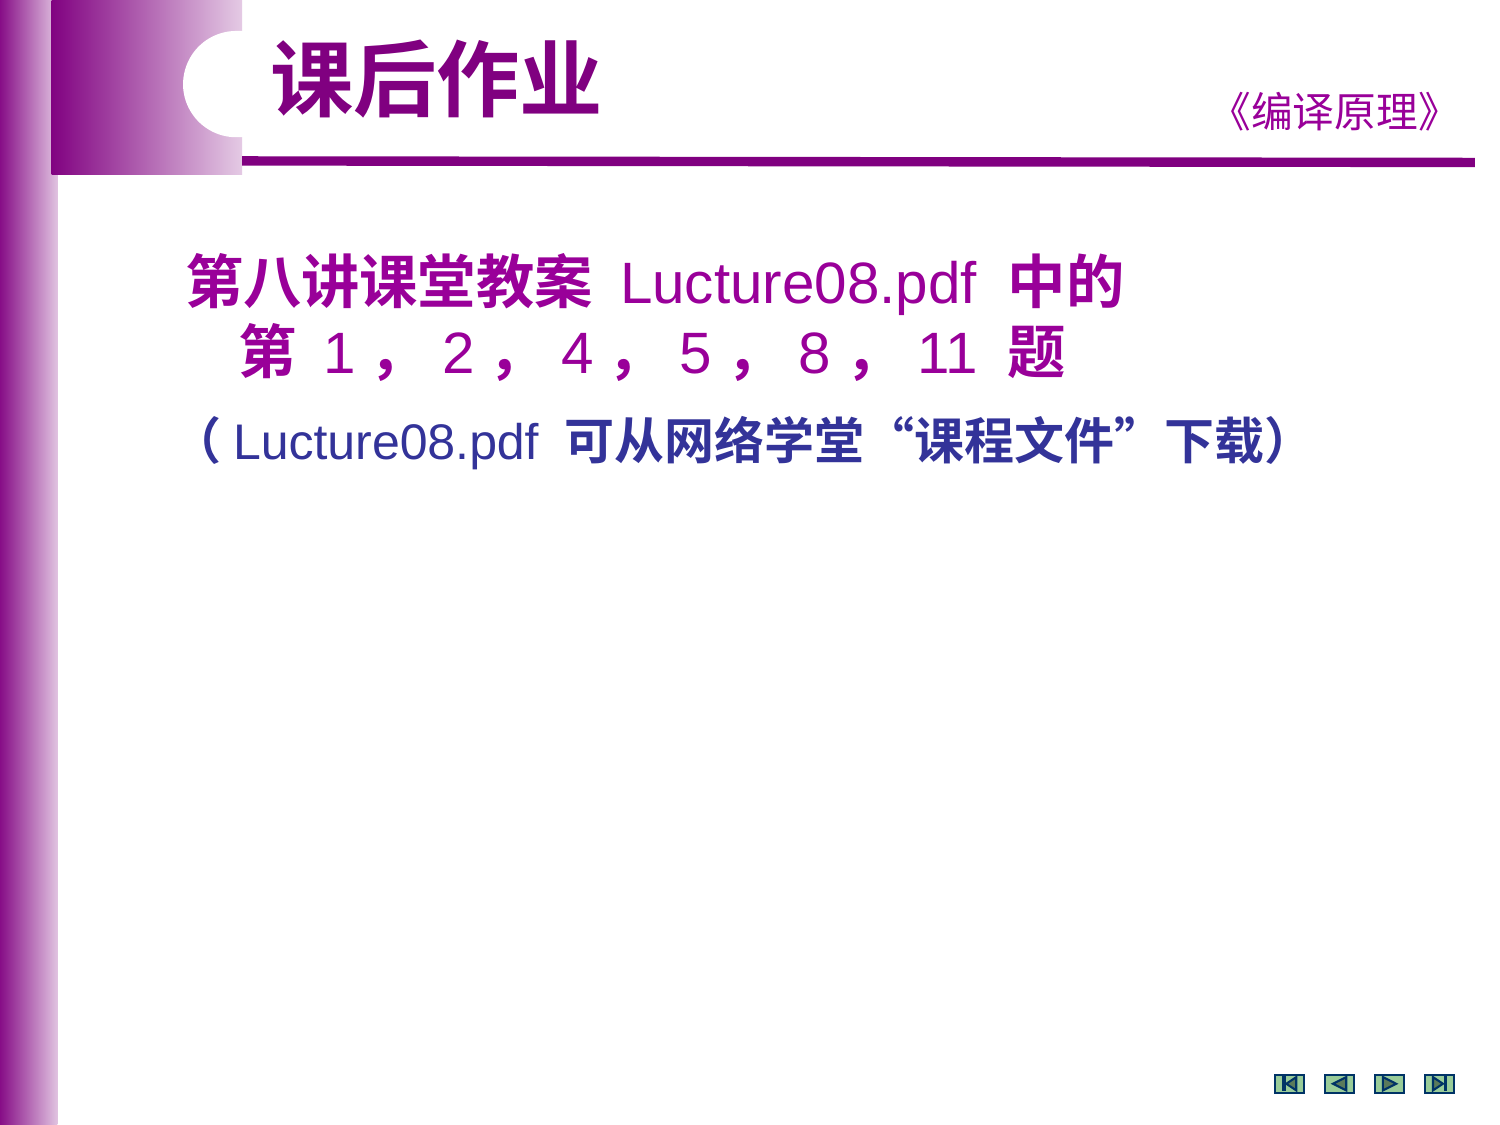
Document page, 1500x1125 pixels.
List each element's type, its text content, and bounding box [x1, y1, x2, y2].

text_box 课后作业 [254, 31, 619, 136]
text_box [1424, 1074, 1455, 1093]
text_box [1374, 1074, 1405, 1093]
text_box 第八讲课堂教案 Lucture08.pdf 中的 第 1，2，4，5，8，11 题 （Lucture08.pdf 可从网络学堂“课程文件”下载） [76, 237, 1477, 478]
text_box [1324, 1074, 1355, 1093]
text_box [1274, 1074, 1305, 1093]
